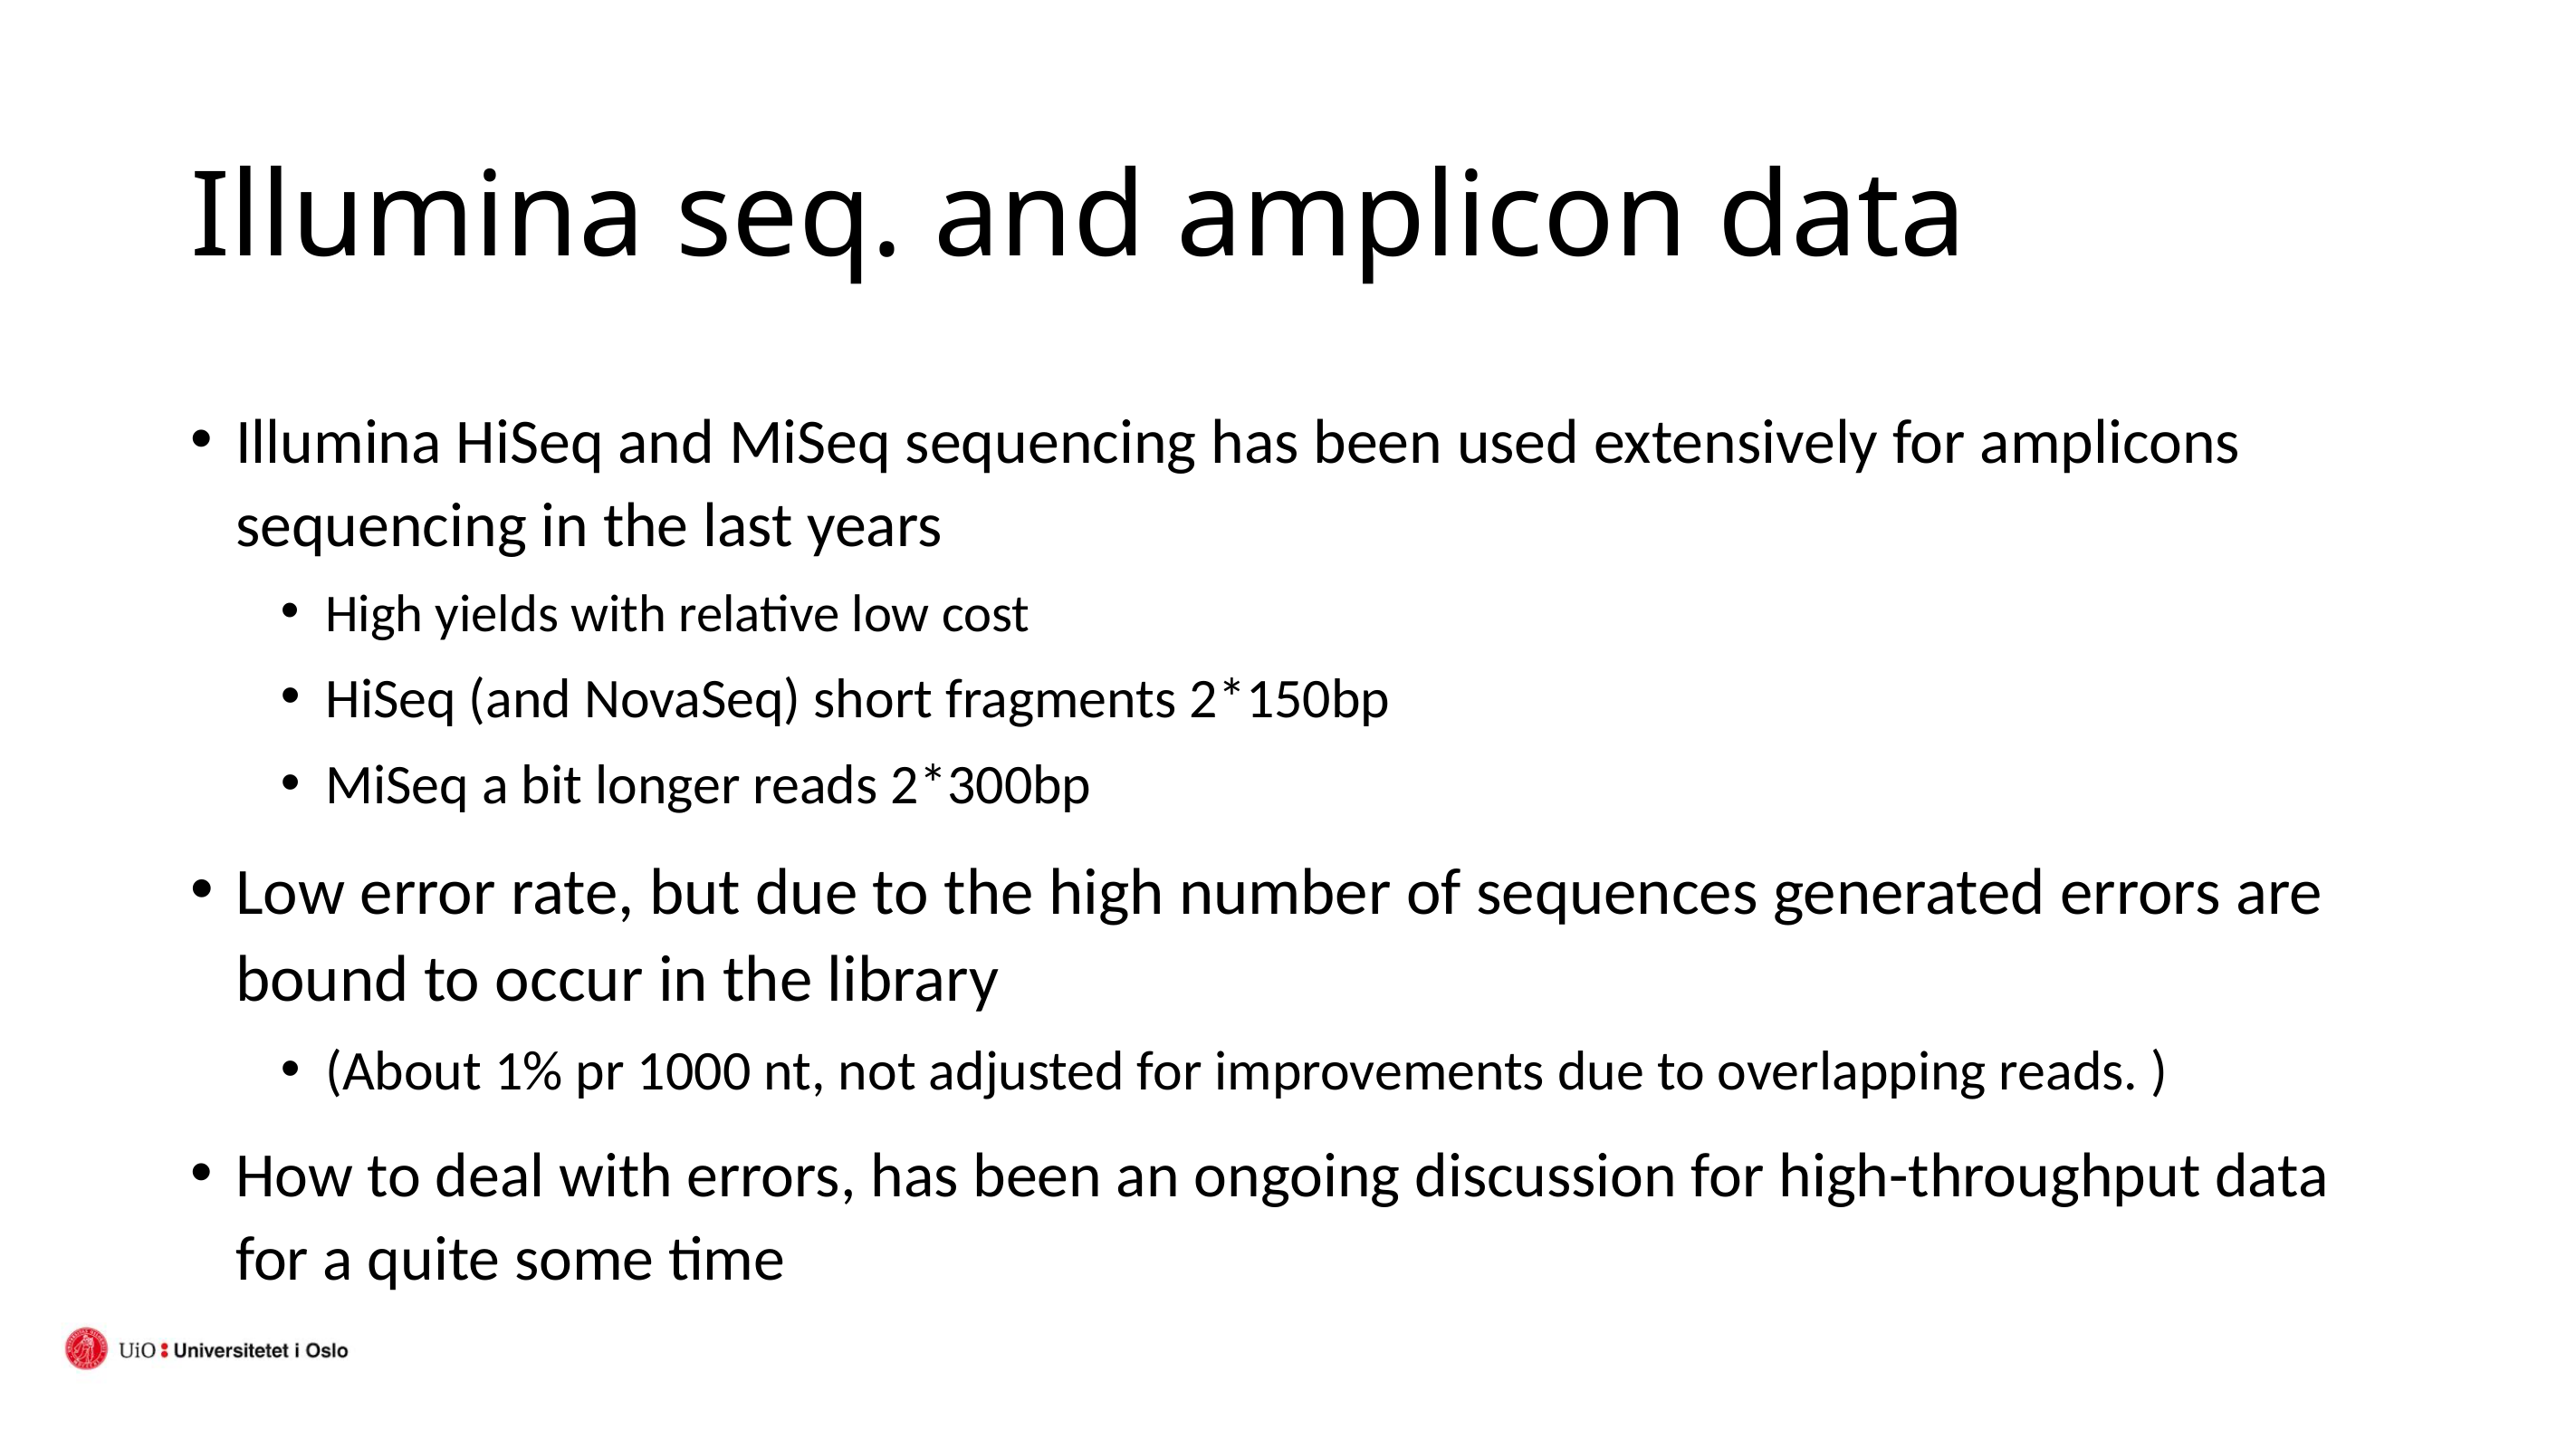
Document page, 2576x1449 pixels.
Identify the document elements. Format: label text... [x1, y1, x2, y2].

picture [46, 1292, 411, 1415]
title Illumina seq. and amplicon data [177, 77, 2399, 358]
list Illumina HiSeq and MiSeq sequencing has been used extensively for amplicons sequencing in the last years High yields with relative low cost HiSeq (and NovaSeq) short fragments 2*150bp MiSeq a bit longer reads 2*300bp Low error rate, but due to the high number of sequences generated errors are bound to occur in the library (About 1% pr 1000 nt, not adjusted for improvements due to overlapping reads. ) How to deal with errors, has been an ongoing discussion for high-throughput data for a quite some time [177, 385, 2399, 1306]
